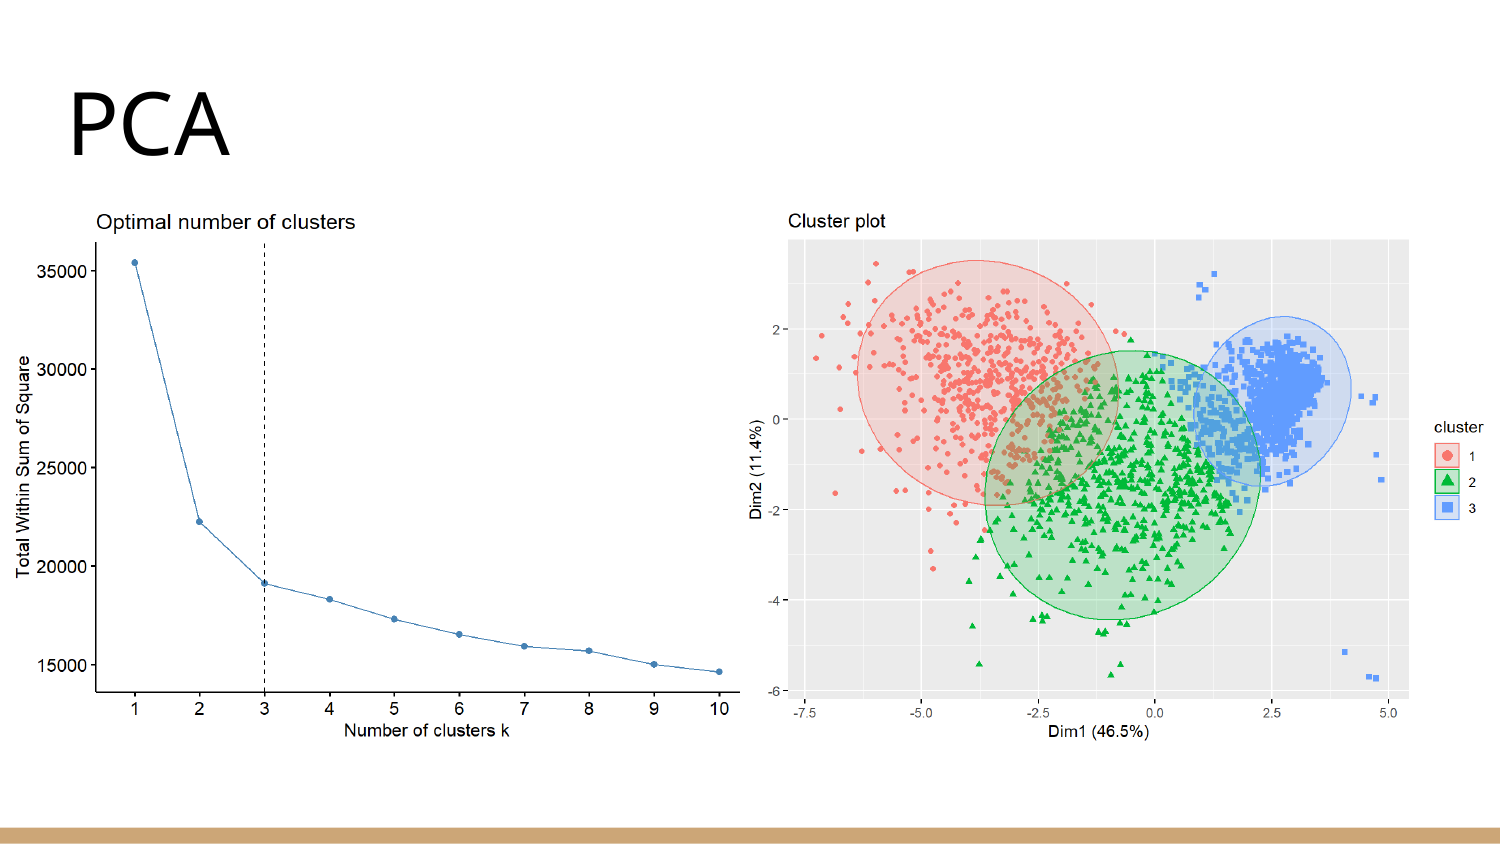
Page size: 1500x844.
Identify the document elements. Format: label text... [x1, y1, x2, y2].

title PCA [51, 51, 1449, 189]
picture [6, 204, 1500, 748]
